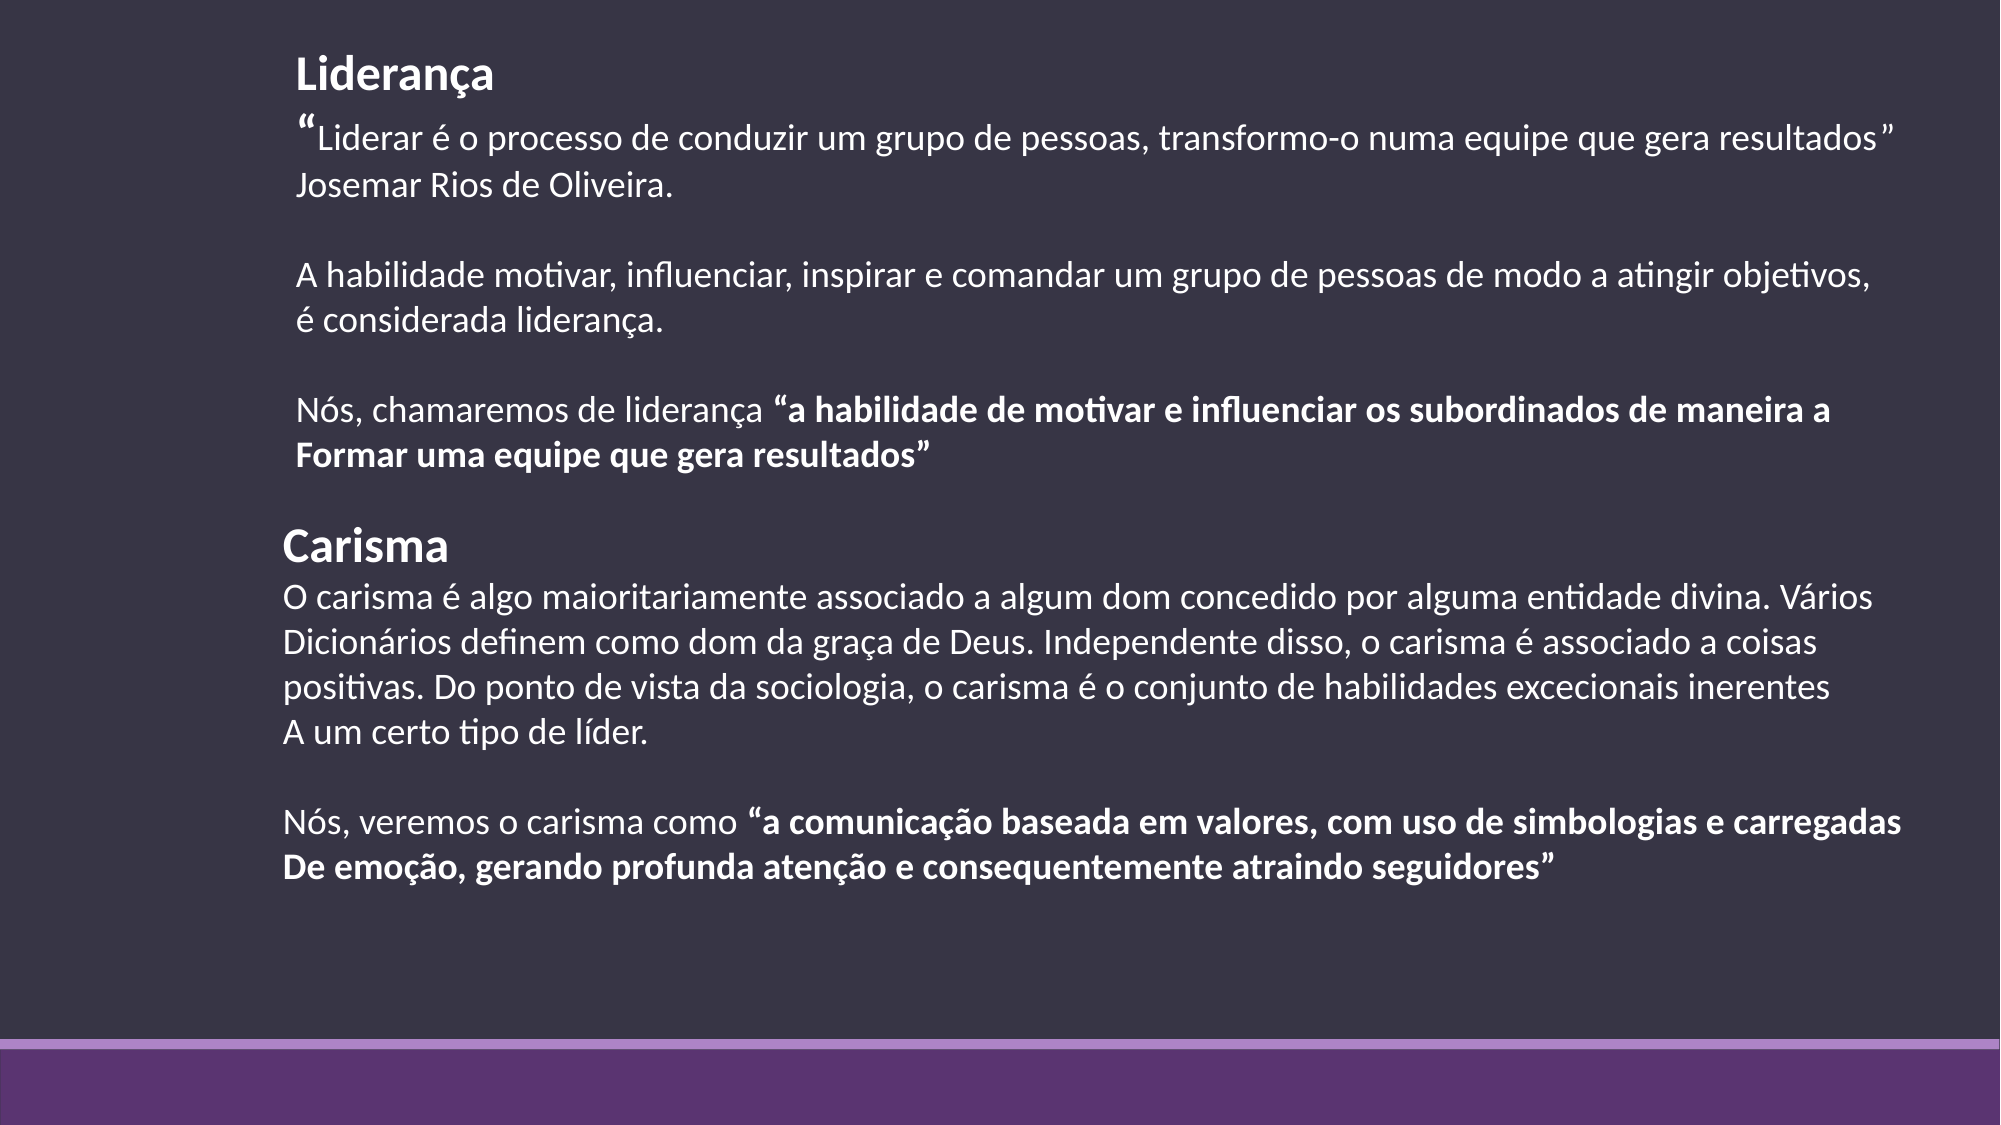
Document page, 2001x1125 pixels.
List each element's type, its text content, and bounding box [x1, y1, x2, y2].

text_box Carisma O carisma é algo maioritariamente associado a algum dom concedido por alguma entidade divina. Vários Dicionários definem como dom da graça de Deus. Independente disso, o carisma é associado a coisas positivas. Do ponto de vista da sociologia, o carisma é o conjunto de habilidades excecionais inerentes A um certo tipo de líder. Nós, veremos o carisma como “a comunicação baseada em valores, com uso de simbologias e carregadas De emoção, gerando profunda atenção e consequentemente atraindo seguidores” [268, 505, 1919, 985]
text_box Liderança “Liderar é o processo de conduzir um grupo de pessoas, transformo-o numa equipe que gera resultados” Josemar Rios de Oliveira. A habilidade motivar, influenciar, inspirar e comandar um grupo de pessoas de modo a atingir objetivos, é considerada liderança. Nós, chamaremos de liderança “a habilidade de motivar e influenciar os subordinados de maneira a Formar uma equipe que gera resultados” [281, 33, 1911, 483]
